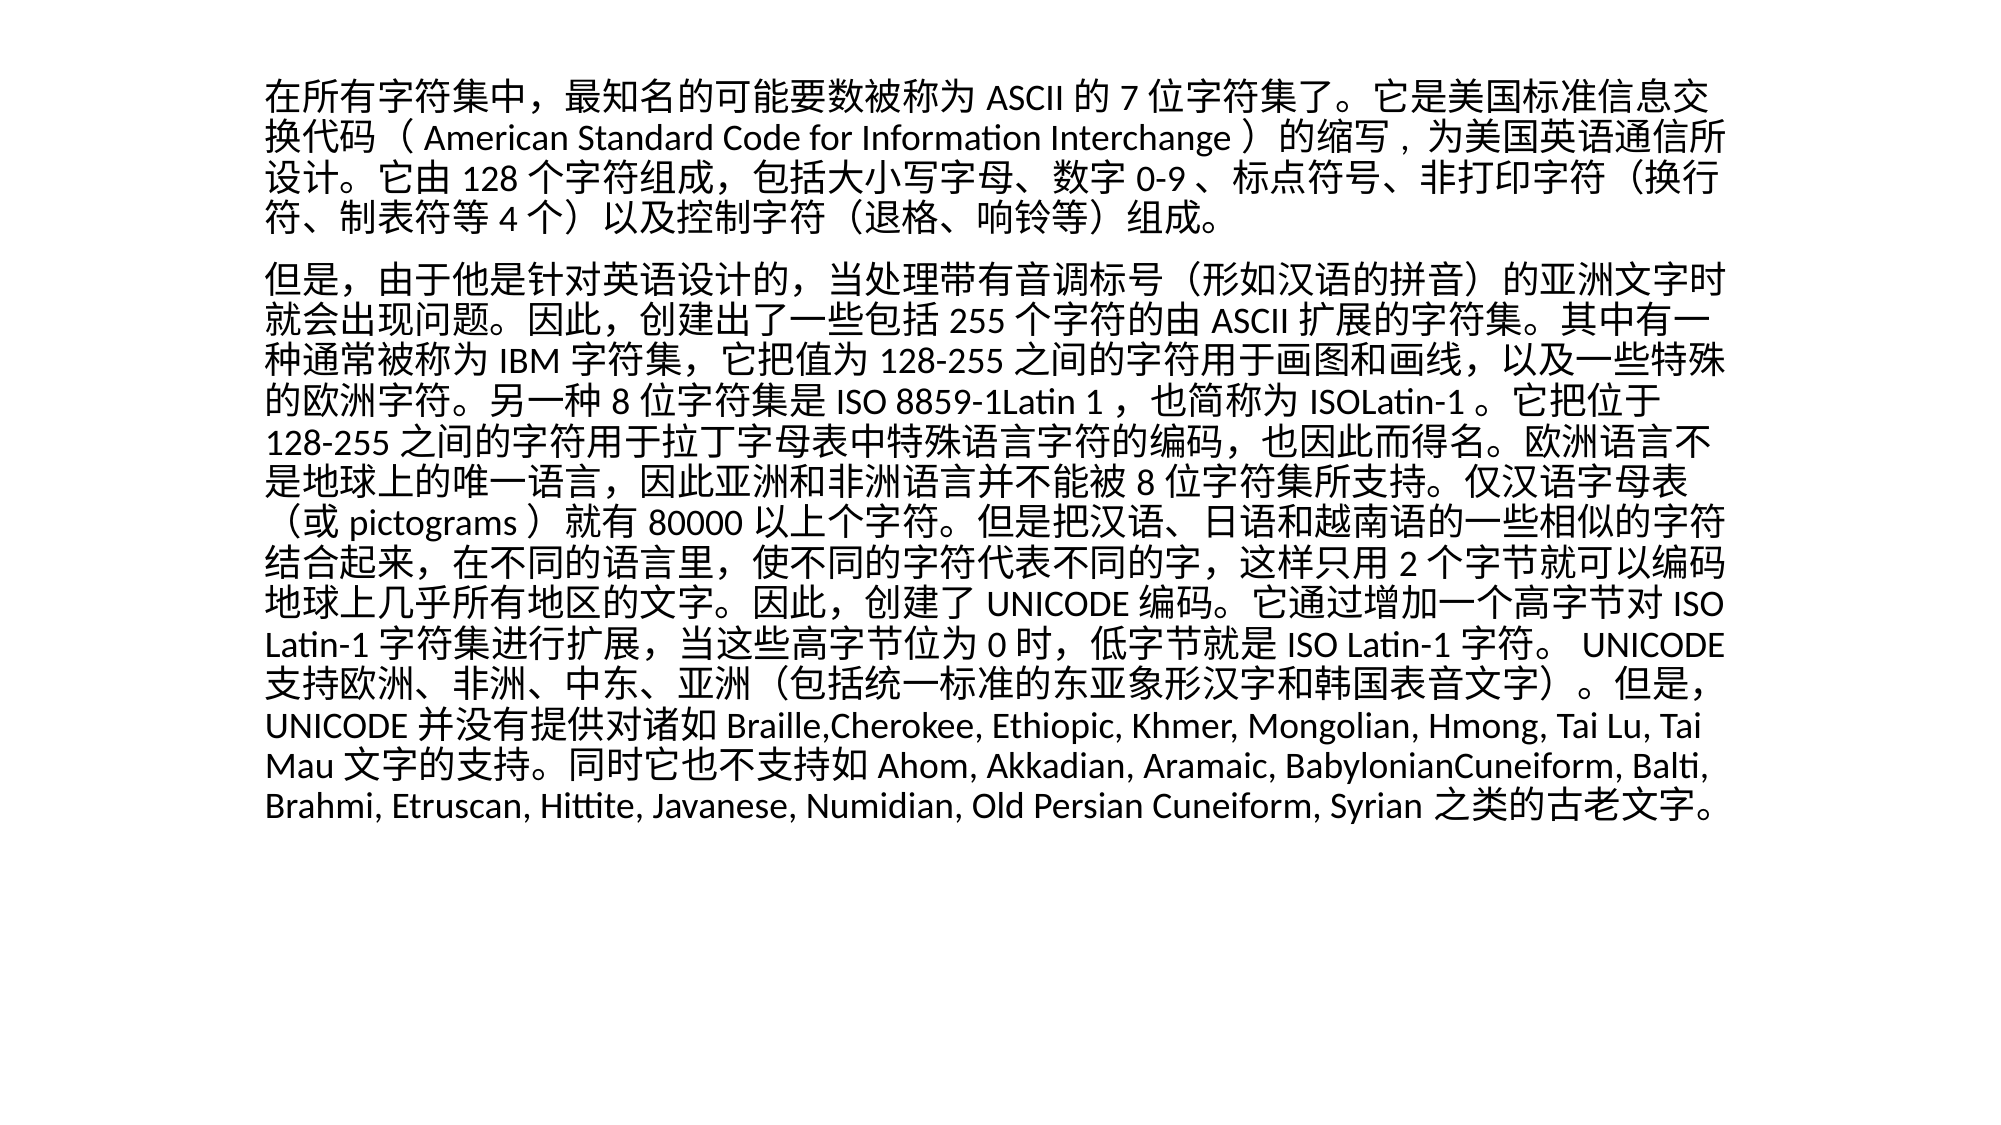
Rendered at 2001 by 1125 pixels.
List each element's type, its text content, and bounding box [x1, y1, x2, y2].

subtitle 在所有字符集中，最知名的可能要数被称为ASCII的7位字符集了。它是美国标准信息交换代码（American Standard Code for Information Interchange）的缩写, 为美国英语通信所设计。它由128个字符组成，包括大小写字母、数字0-9、标点符号、非打印字符（换行符、制表符等4个）以及控制字符（退格、响铃等）组成。 但是，由于他是针对英语设计的，当处理带有音调标号（形如汉语的拼音）的亚洲文字时就会出现问题。因此，创建出了一些包括255个字符的由ASCII扩展的字符集。其中有一种通常被称为IBM字符集，它把值为128-255之间的字符用于画图和画线，以及一些特殊的欧洲字符。另一种8位字符集是ISO 8859-1Latin 1，也简称为ISOLatin-1。它把位于128-255之间的字符用于拉丁字母表中特殊语言字符的编码，也因此而得名。欧洲语言不是地球上的唯一语言，因此亚洲和非洲语言并不能被8位字符集所支持。仅汉语字母表（或pictograms）就有80000以上个字符。但是把汉语、日语和越南语的一些相似的字符结合起来，在不同的语言里，使不同的字符代表不同的字，这样只用2个字节就可以编码地球上几乎所有地区的文字。因此，创建了UNICODE编码。它通过增加一个高字节对ISO Latin-1字符集进行扩展，当这些高字节位为0时，低字节就是ISO Latin-1字符。UNICODE支持欧洲、非洲、中东、亚洲（包括统一标准的东亚象形汉字和韩国表音文字）。但是，UNICODE并没有提供对诸如Braille,Cherokee, Ethiopic, Khmer, Mongolian, Hmong, Tai Lu, Tai Mau文字的支持。同时它也不支持如Ahom, Akkadian, Aramaic, BabylonianCuneiform, Balti, Brahmi, Etruscan, Hittite, Javanese, Numidian, Old Persian Cuneiform, Syrian之类的古老文字。 [249, 70, 1750, 1077]
